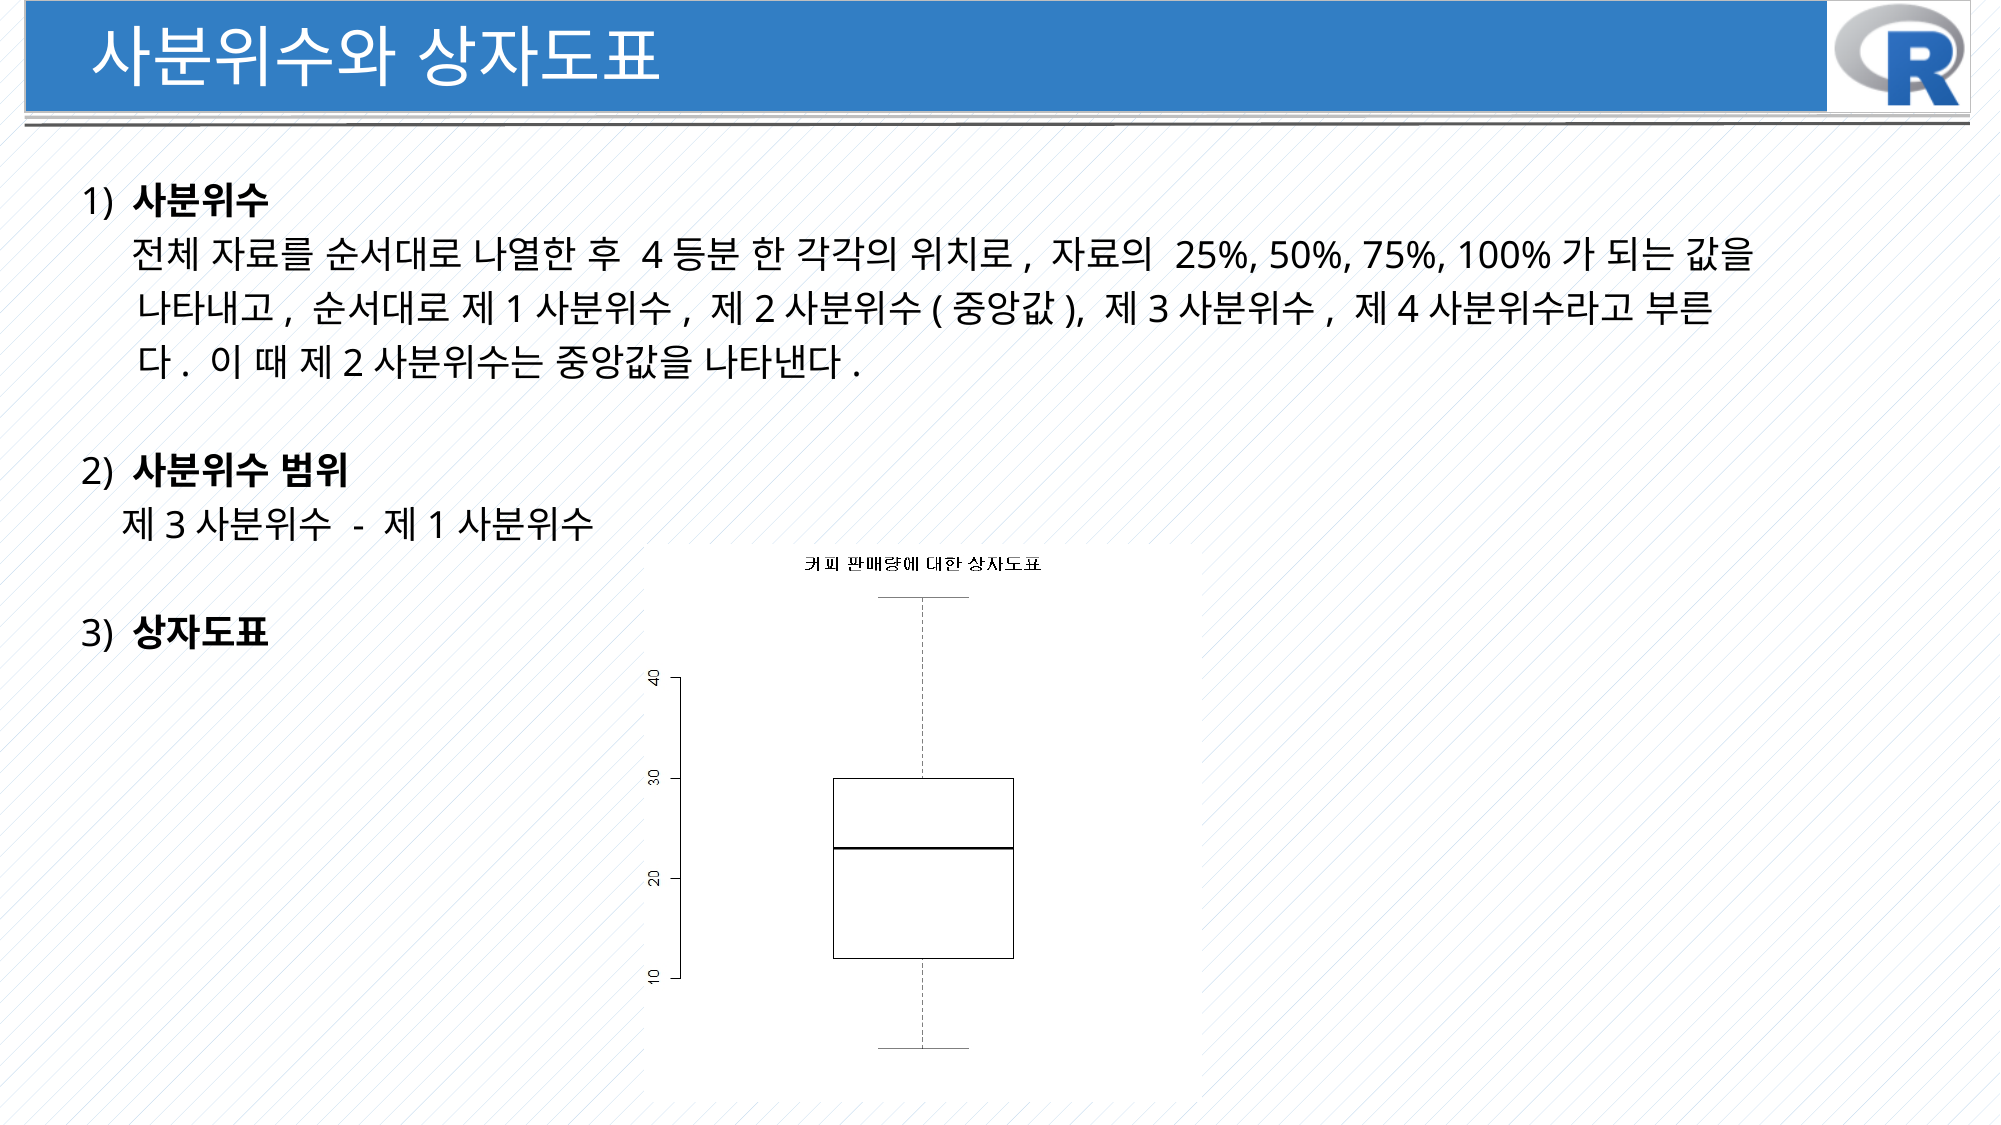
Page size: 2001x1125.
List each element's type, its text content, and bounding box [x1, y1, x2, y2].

text_box 1) 사분위수 전체 자료를 순서대로 나열한 후 4등분 한 각각의 위치로, 자료의 25%, 50%, 75%, 100%가 되는 값을 나타내고, 순서대로 제1사분위수, 제2사분위수(중앙값), 제3사분위수, 제4사분위수라고 부른다. 이 때 제2사분위수는 중앙값을 나타낸다. 2) 사분위수 범위 제3사분위수 - 제1사분위수 3) 상자도표 [66, 160, 1780, 662]
picture [1827, 1, 1970, 112]
text_box [24, 0, 1971, 113]
picture [644, 544, 1202, 1102]
text_box 사분위수와 상자도표 [75, 7, 678, 103]
